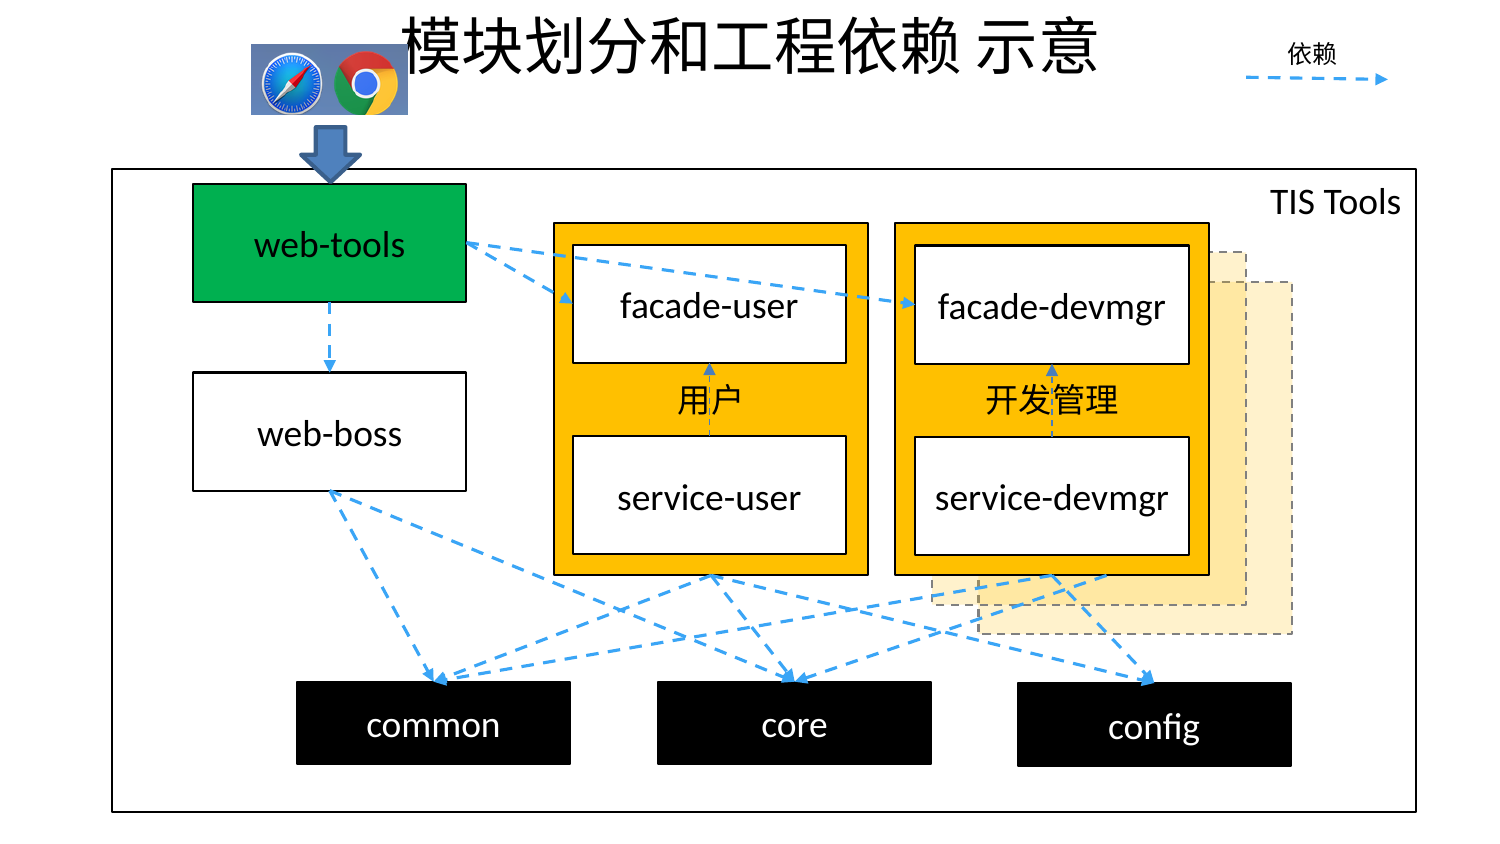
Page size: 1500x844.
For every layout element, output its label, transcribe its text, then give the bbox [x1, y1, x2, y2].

text_box service-devmgr [913, 435, 1191, 557]
text_box [466, 242, 916, 305]
picture [250, 44, 408, 115]
text_box 日志分析 [1160, 250, 1248, 607]
text_box 接口测试 [1161, 280, 1294, 636]
text_box [1245, 76, 1389, 80]
text_box facade-devmgr [913, 243, 1191, 366]
text_box common [295, 680, 572, 766]
text_box 模块划分和工程依赖 示意 [0, 0, 1500, 83]
text_box [1108, 575, 1155, 684]
text_box [800, 575, 1107, 682]
text_box [325, 360, 329, 372]
text_box facade-user [571, 313, 848, 365]
text_box 开发管理 [893, 221, 1211, 577]
text_box 用户 [552, 221, 870, 240]
text_box 用户 [552, 314, 707, 489]
text_box web-boss [191, 370, 469, 493]
text_box config [1016, 681, 1293, 768]
text_box web-tools [191, 181, 469, 304]
text_box 依赖 [1272, 30, 1352, 75]
text_box 用户 [712, 313, 870, 572]
text_box [329, 490, 795, 682]
text_box [299, 125, 363, 184]
text_box core [656, 693, 933, 766]
text_box service-user [571, 434, 848, 556]
text_box TIS Tools [110, 167, 1418, 814]
